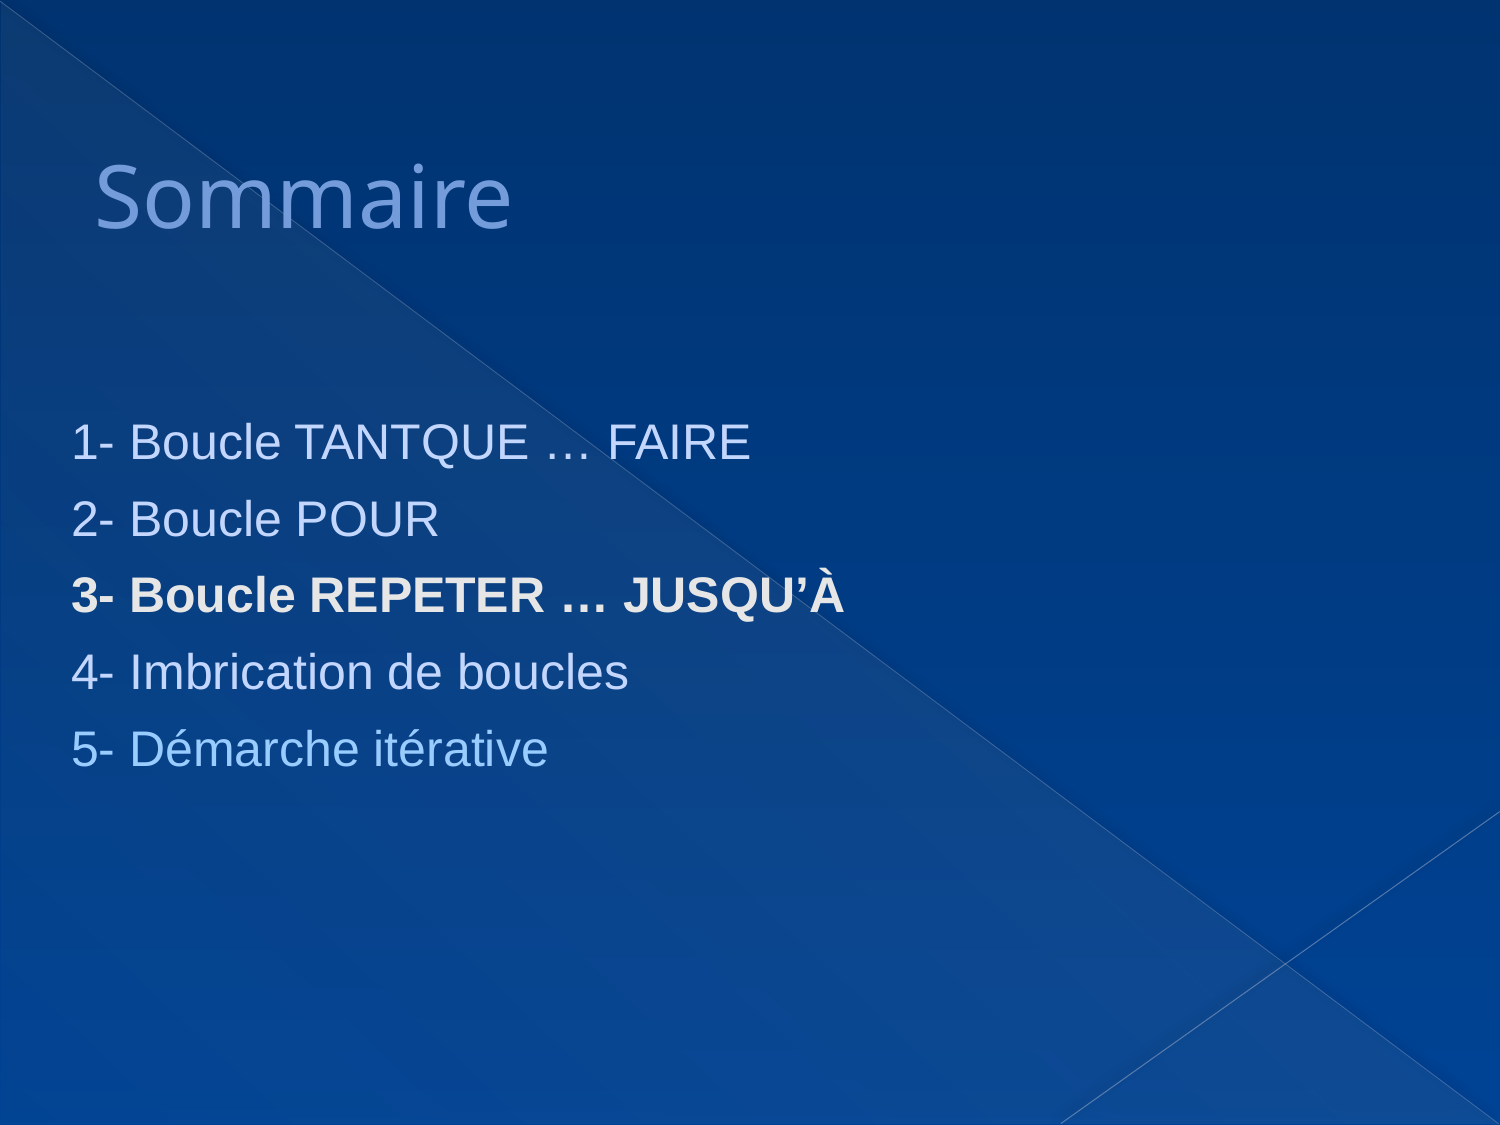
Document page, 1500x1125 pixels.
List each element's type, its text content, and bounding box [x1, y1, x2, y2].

title Sommaire [0, 92, 1275, 296]
list 1- Boucle TANTQUE … FAIRE 2- Boucle POUR 3- Boucle REPETER … JUSQU’À 4- Imbrication de boucles 5- Démarche itérative [0, 324, 1275, 1000]
